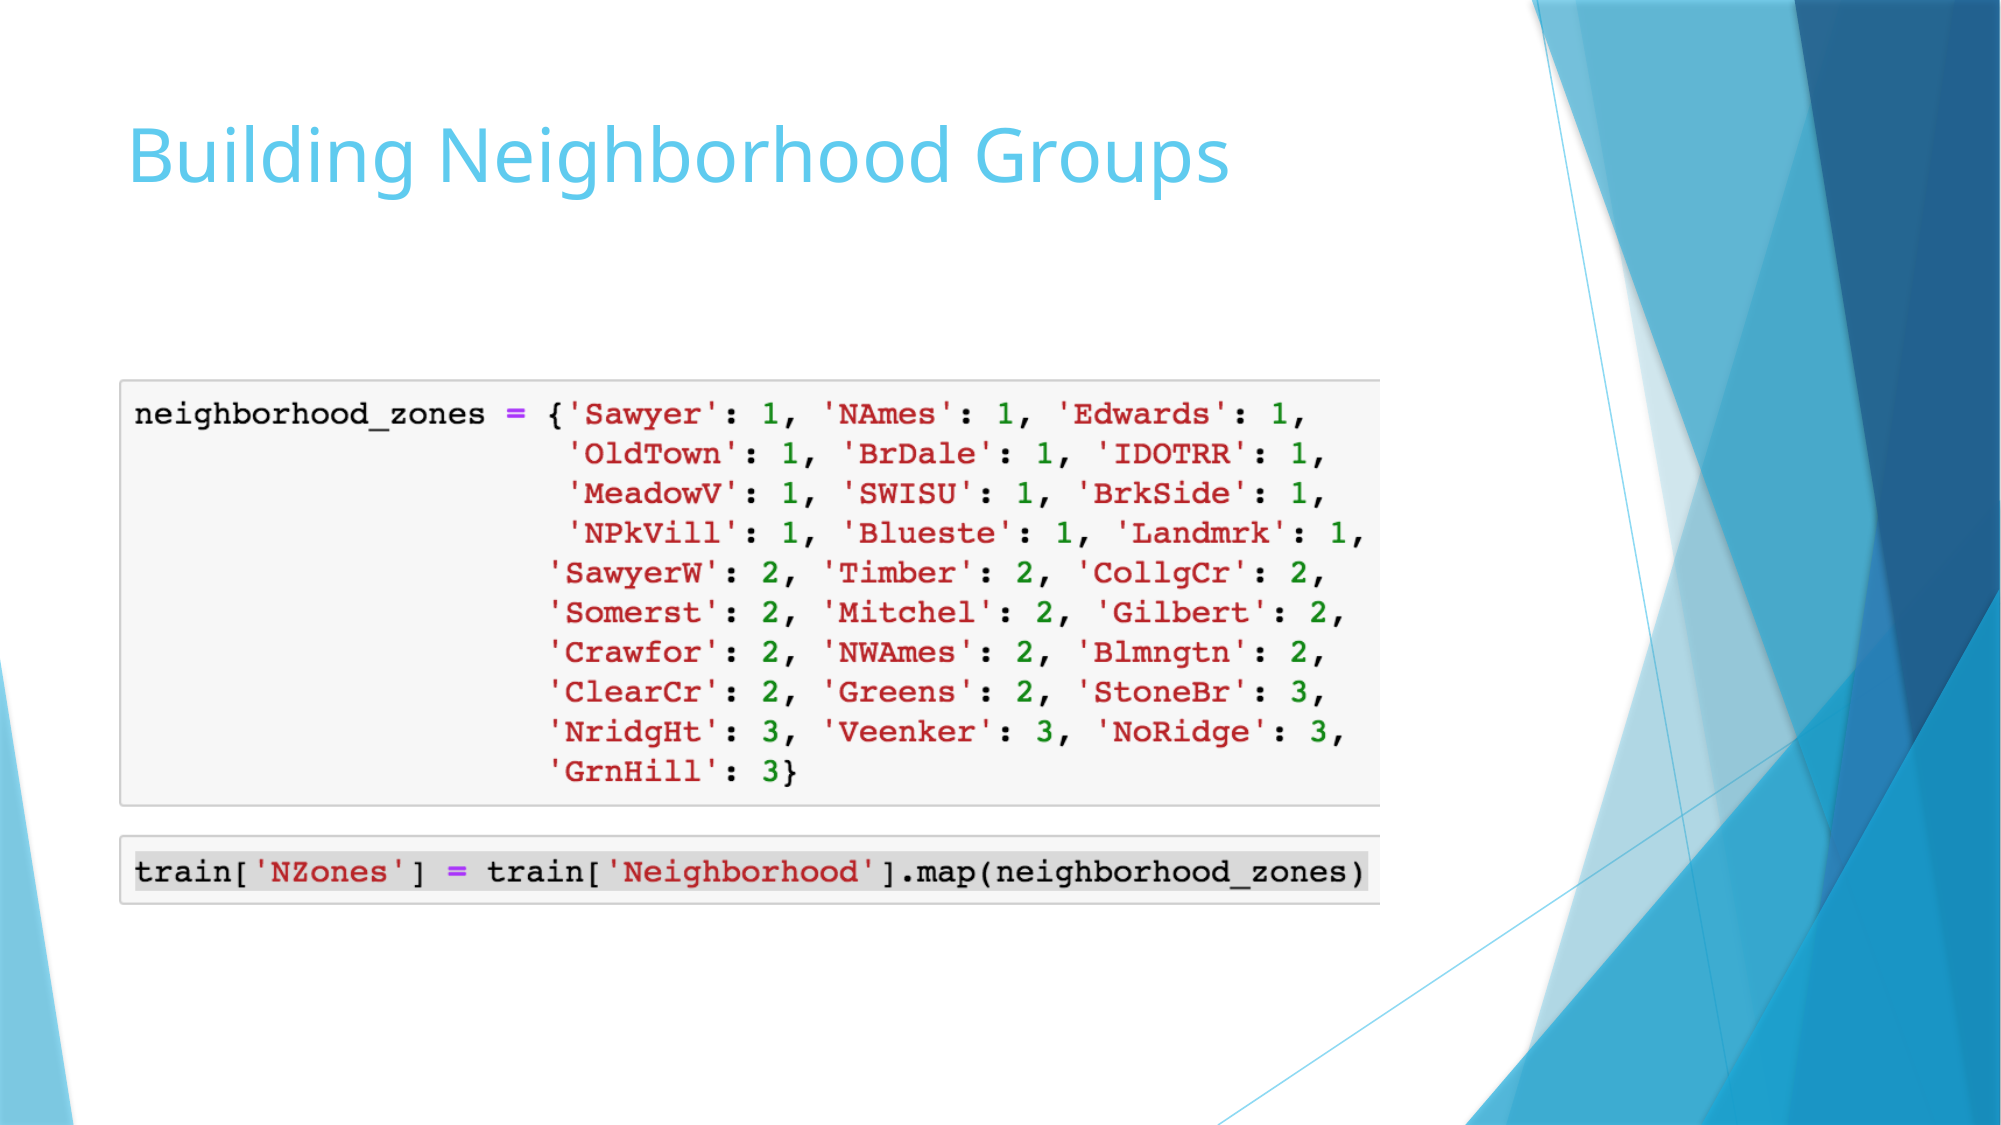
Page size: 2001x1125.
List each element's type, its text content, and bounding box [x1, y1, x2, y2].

title Building Neighborhood Groups [111, 99, 1522, 317]
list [118, 377, 1381, 912]
